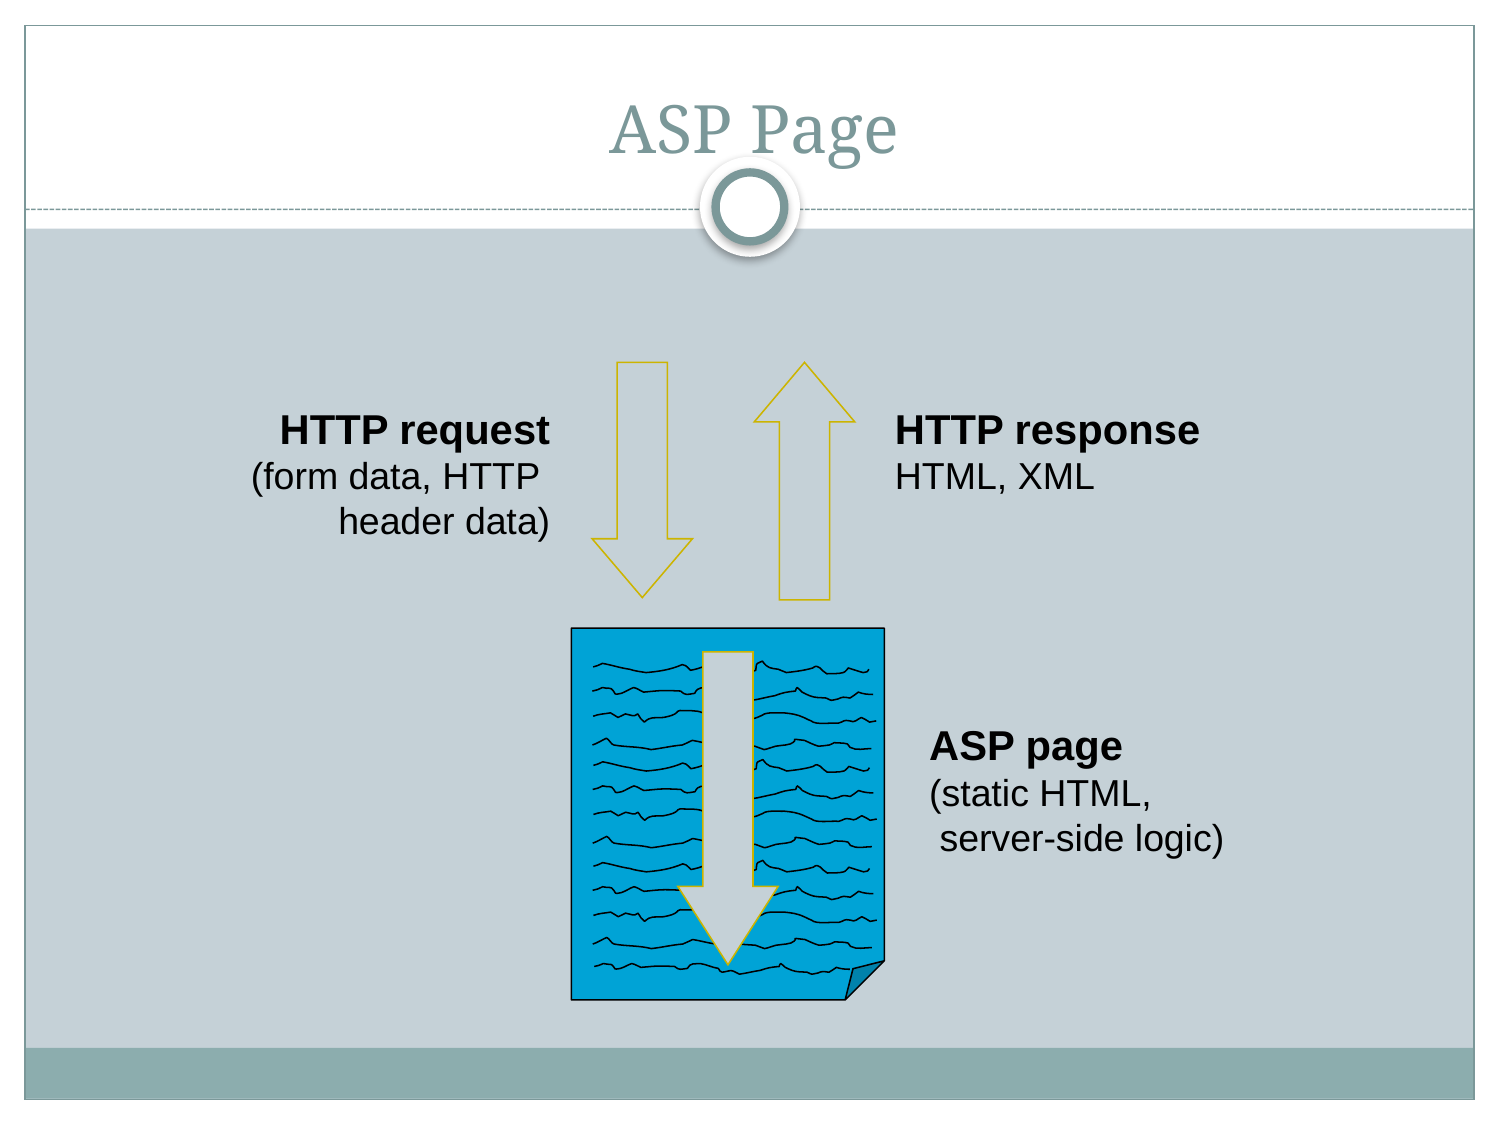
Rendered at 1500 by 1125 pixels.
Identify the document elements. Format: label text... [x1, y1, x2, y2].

text_box ASP page (static HTML, server-side logic) [914, 711, 1240, 867]
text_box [754, 362, 1217, 601]
title ASP Page [54, 50, 1455, 175]
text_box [235, 362, 693, 598]
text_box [571, 627, 885, 1001]
